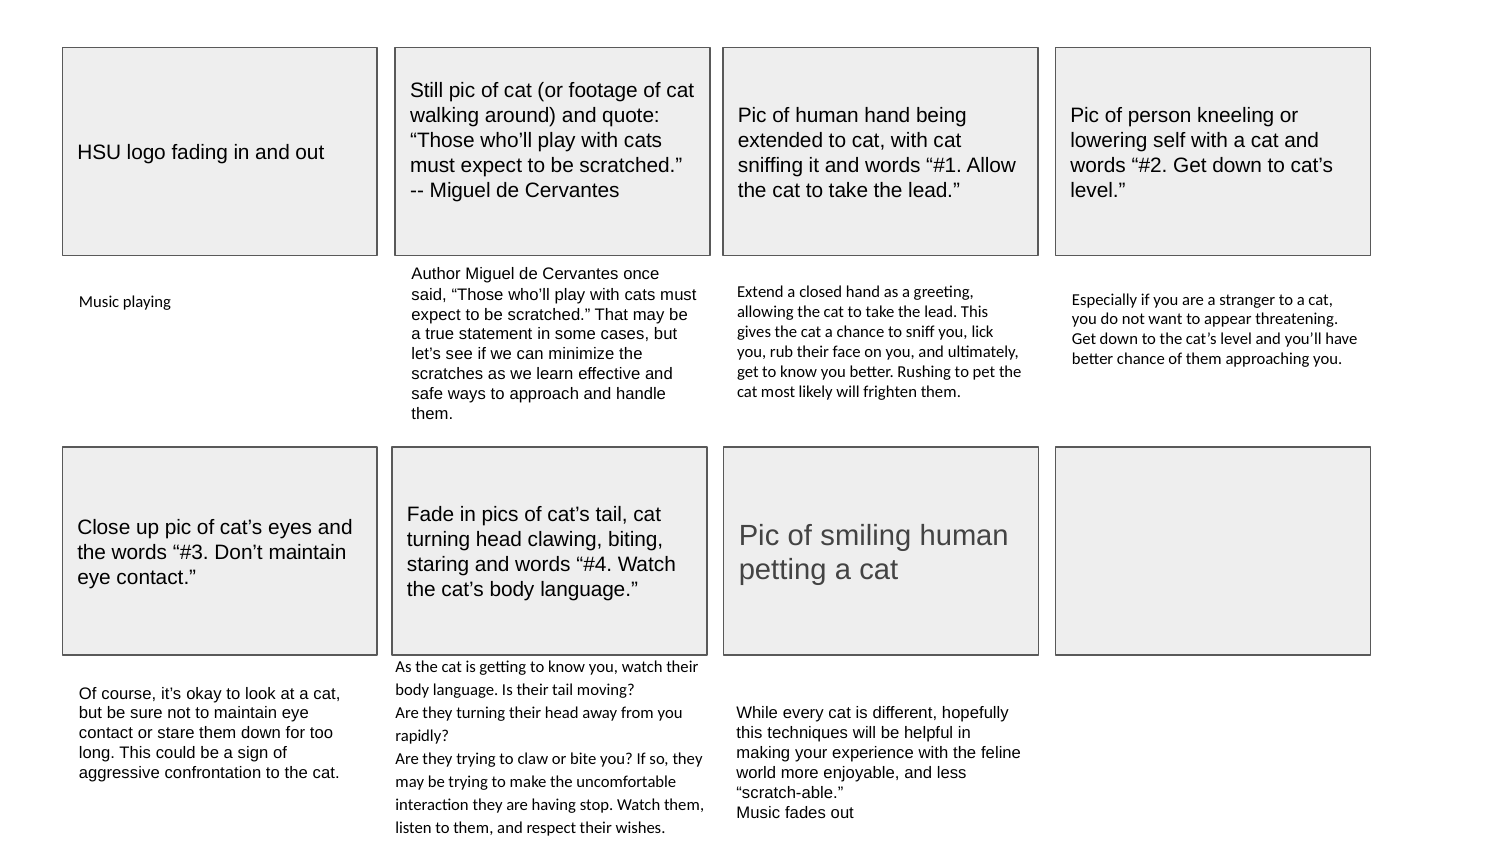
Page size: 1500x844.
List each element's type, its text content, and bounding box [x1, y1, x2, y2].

text_box Close up pic of cat’s eyes and the words “#3. Don’t maintain eye contact.” [62, 446, 378, 655]
text_box [1055, 446, 1371, 655]
text_box As the cat is getting to know you, watch their body language. Is their tail moving? Are they turning their head away from you rapidly? Are they trying to claw or bite you? If so, they may be trying to make the uncomfortable interaction they are having stop. Watch them, listen to them, and respect their wishes. [380, 526, 721, 735]
text_box Music playing [63, 273, 382, 422]
text_box Especially if you are a stranger to a cat, you do not want to appear threatening. Get down to the cat’s level and you’ll have better chance of them approaching you. [1056, 273, 1375, 422]
text_box Pic of person kneeling or lowering self with a cat and words “#2. Get down to cat’s level.” [1055, 47, 1371, 256]
text_box Of course, it’s okay to look at a cat, but be sure not to maintain eye contact or stare them down for too long. This could be a sign of aggressive confrontation to the cat. [63, 667, 382, 816]
text_box While every cat is different, hopefully this techniques will be helpful in making your experience with the feline world more enjoyable, and less “scratch-able.” Music fades out [721, 687, 1040, 836]
text_box Still pic of cat (or footage of cat walking around) and quote: “Those who’ll play with cats must expect to be scratched.” -- Miguel de Cervantes [394, 47, 710, 256]
text_box Extend a closed hand as a greeting, allowing the cat to take the lead. This gives the cat a chance to sniff you, lick you, rub their face on you, and ultimately, get to know you better. Rushing to pet the cat most likely will frighten them. [722, 265, 1041, 415]
text_box HSU logo fading in and out [62, 47, 378, 256]
text_box Fade in pics of cat’s tail, cat turning head clawing, biting, staring and words “#4. Watch the cat’s body language.” [391, 446, 707, 526]
text_box Pic of human hand being extended to cat, with cat sniffing it and words “#1. Allow the cat to take the lead.” [722, 47, 1038, 256]
text_box Pic of smiling human petting a cat [723, 446, 1039, 655]
text_box Author Miguel de Cervantes once said, “Those who’ll play with cats must expect to be scratched.” That may be a true statement in some cases, but let’s see if we can minimize the scratches as we learn effective and safe ways to approach and handle them. [396, 248, 715, 422]
